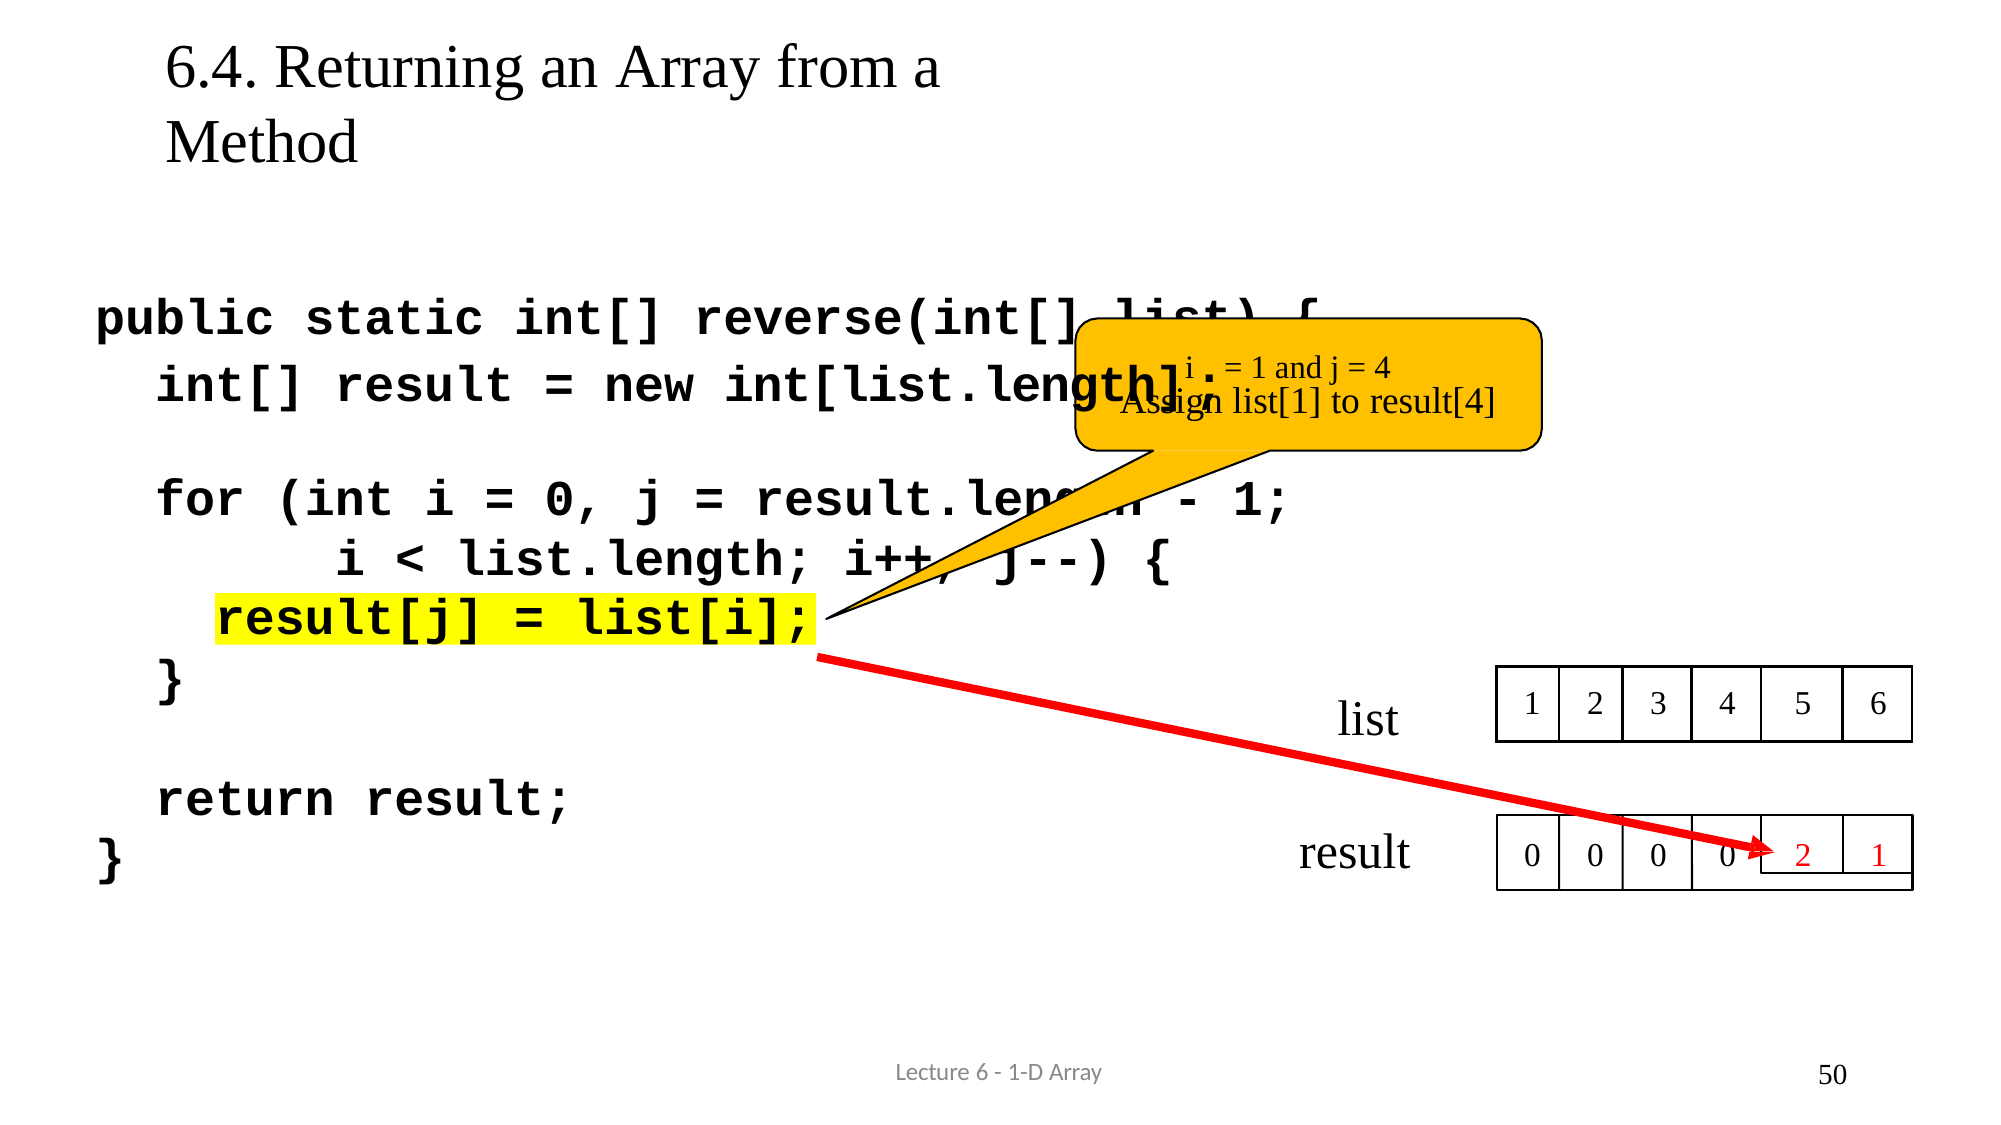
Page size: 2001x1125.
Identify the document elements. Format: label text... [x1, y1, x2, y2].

text_box int[] result = new int[list.length]i;= 1 and j = 4 [148, 342, 819, 413]
table_header 5 [1762, 668, 1841, 740]
footer Lecture 6 - 1-D Array [893, 1054, 1107, 1125]
title 6.4. Returning an Array from a Method [162, 23, 1151, 214]
text_box for (int i = 0, j = result.length - 1; i < list.length; i++, j--) { [153, 463, 819, 586]
text_box list [1335, 683, 1401, 746]
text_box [824, 317, 1544, 621]
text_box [1495, 813, 1914, 892]
text_box public static int[] reverse(int[] list) { [93, 282, 1326, 345]
table_header 4 [1693, 668, 1760, 740]
slide_number 50 [1811, 1056, 1856, 1125]
text_box } [153, 642, 188, 705]
table_header 3 [1624, 668, 1690, 740]
text_box return result; } [93, 763, 577, 885]
table_header 6 [1844, 668, 1911, 740]
text_box [816, 652, 1599, 812]
text_box result [1297, 816, 1413, 879]
table_header 1 [1498, 668, 1558, 740]
text_box result[j] = list[i]; [215, 593, 817, 645]
table_header 2 [1560, 668, 1621, 740]
